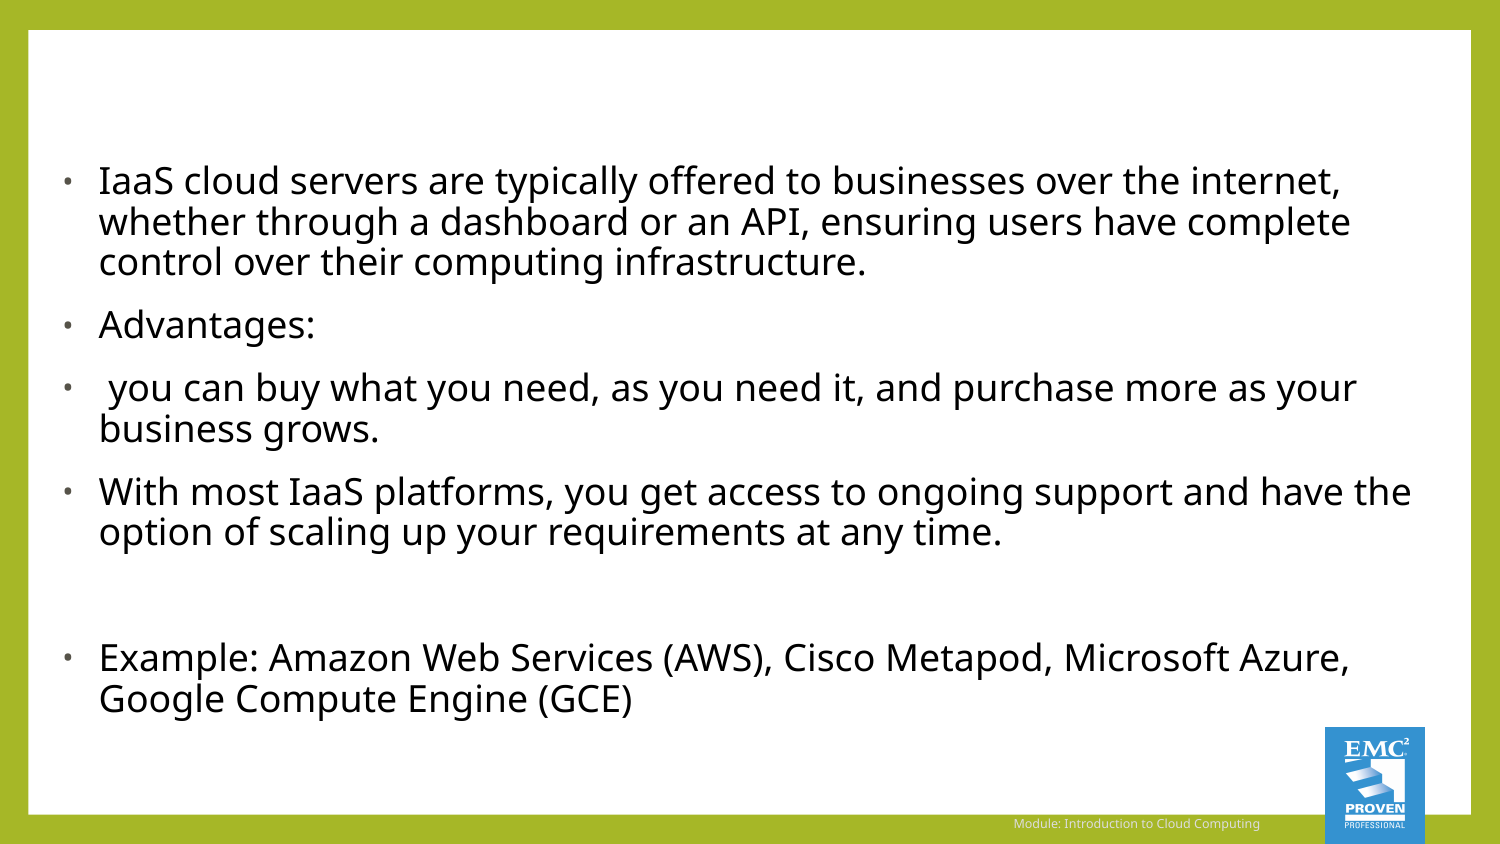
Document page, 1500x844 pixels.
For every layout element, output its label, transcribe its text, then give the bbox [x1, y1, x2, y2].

picture [1325, 727, 1425, 844]
list IaaS cloud servers are typically offered to businesses over the internet, whether through a dashboard or an API, ensuring users have complete control over their computing infrastructure. Advantages: you can buy what you need, as you need it, and purchase more as your business grows. With most IaaS platforms, you get access to ongoing support and have the option of scaling up your requirements at any time. Example: Amazon Web Services (AWS), Cisco Metapod, Microsoft Azure, Google Compute Engine (GCE) [62, 162, 1450, 725]
footer Module: Introduction to Cloud Computing [425, 812, 1275, 835]
